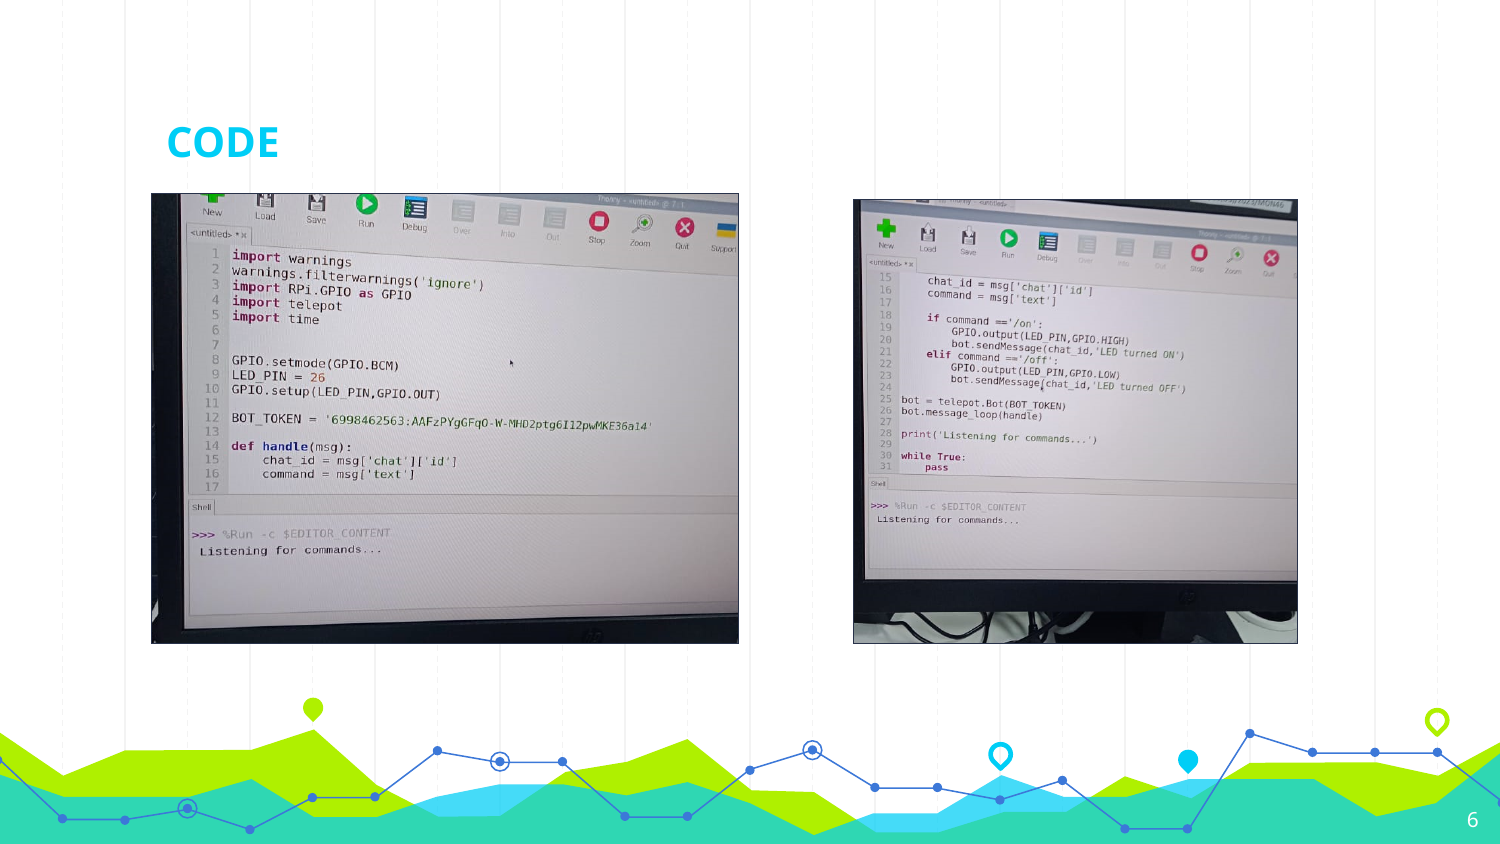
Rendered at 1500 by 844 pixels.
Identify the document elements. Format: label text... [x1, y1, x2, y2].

slide_number 6 [1403, 791, 1494, 844]
title CODE [151, 63, 1299, 181]
picture [150, 193, 739, 644]
picture [853, 198, 1298, 644]
